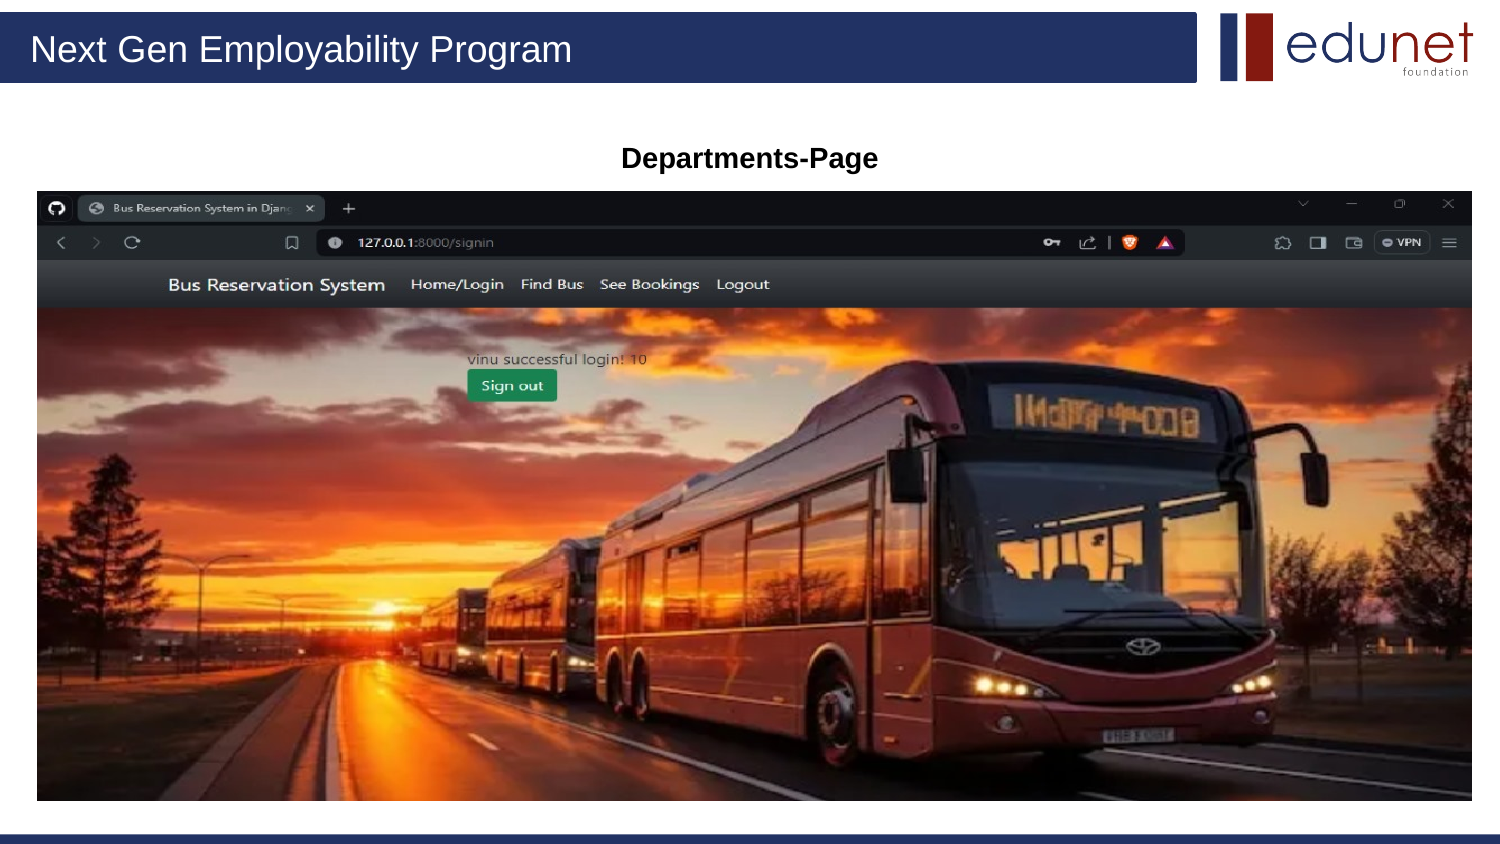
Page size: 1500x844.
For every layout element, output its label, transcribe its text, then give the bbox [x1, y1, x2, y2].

picture [37, 191, 1472, 801]
title Departments-Page [103, 105, 1397, 189]
picture [1279, 14, 1482, 83]
